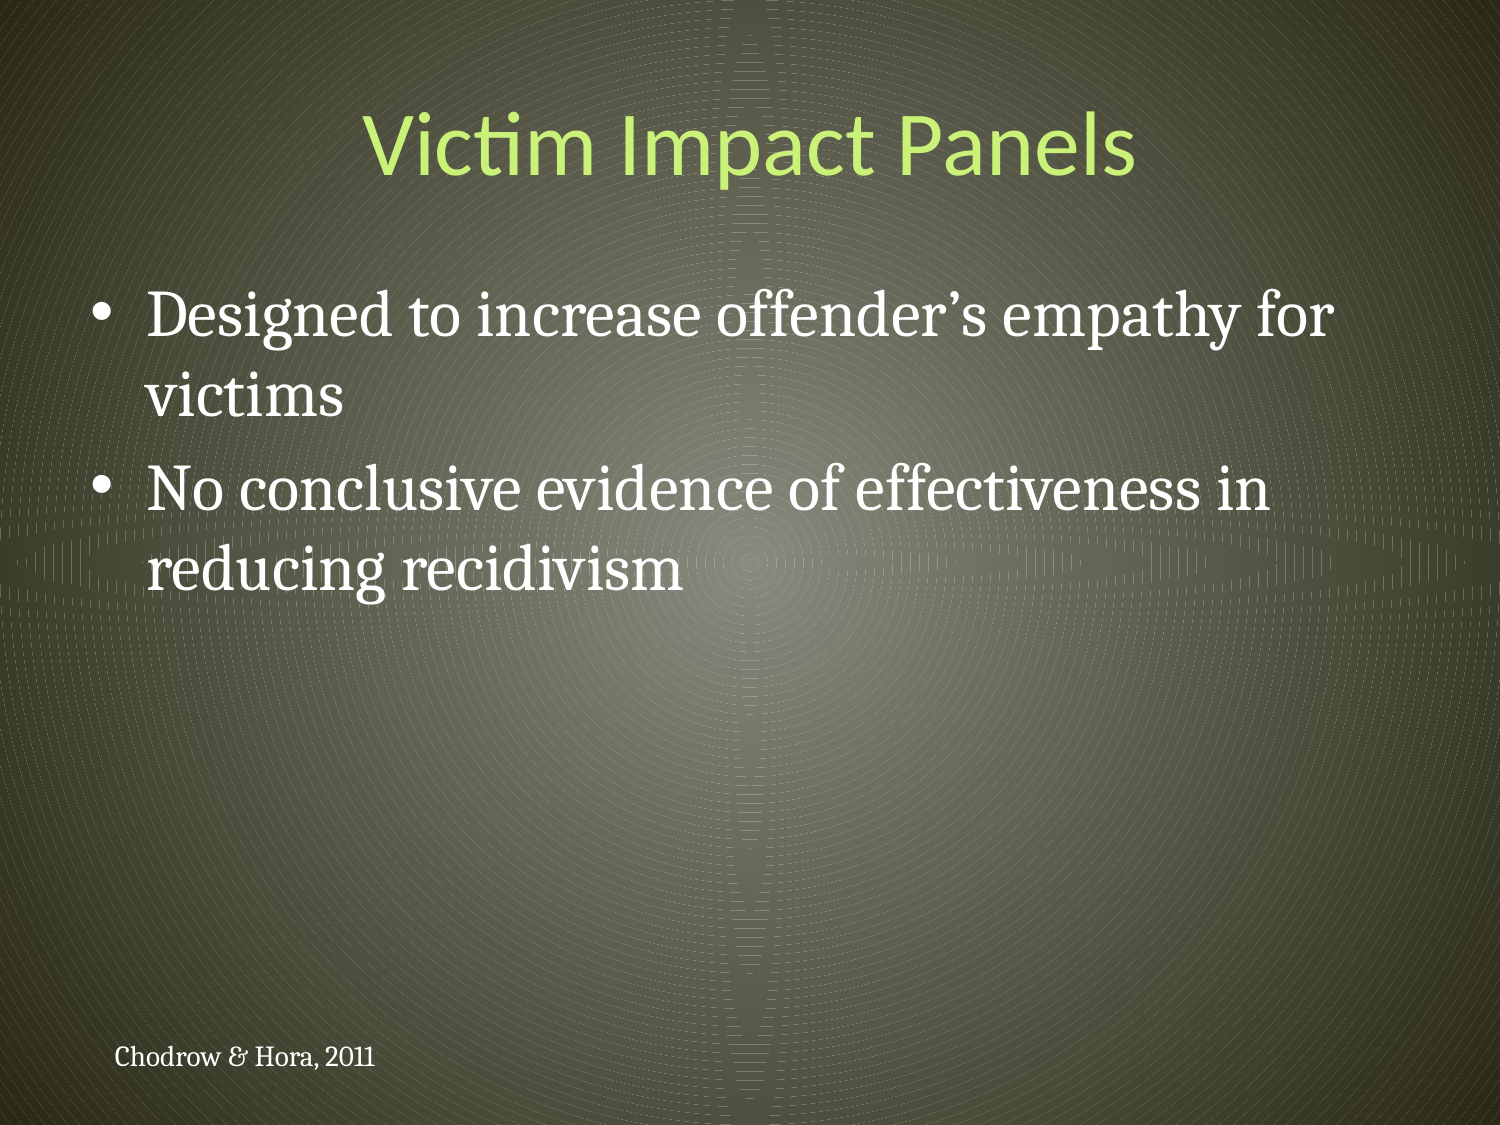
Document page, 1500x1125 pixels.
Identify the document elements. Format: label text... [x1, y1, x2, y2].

text_box Chodrow & Hora, 2011 [99, 1029, 1200, 1080]
list Designed to increase offender’s empathy for victims No conclusive evidence of effectiveness in reducing recidivism [75, 262, 1425, 1005]
title Victim Impact Panels [75, 45, 1425, 233]
